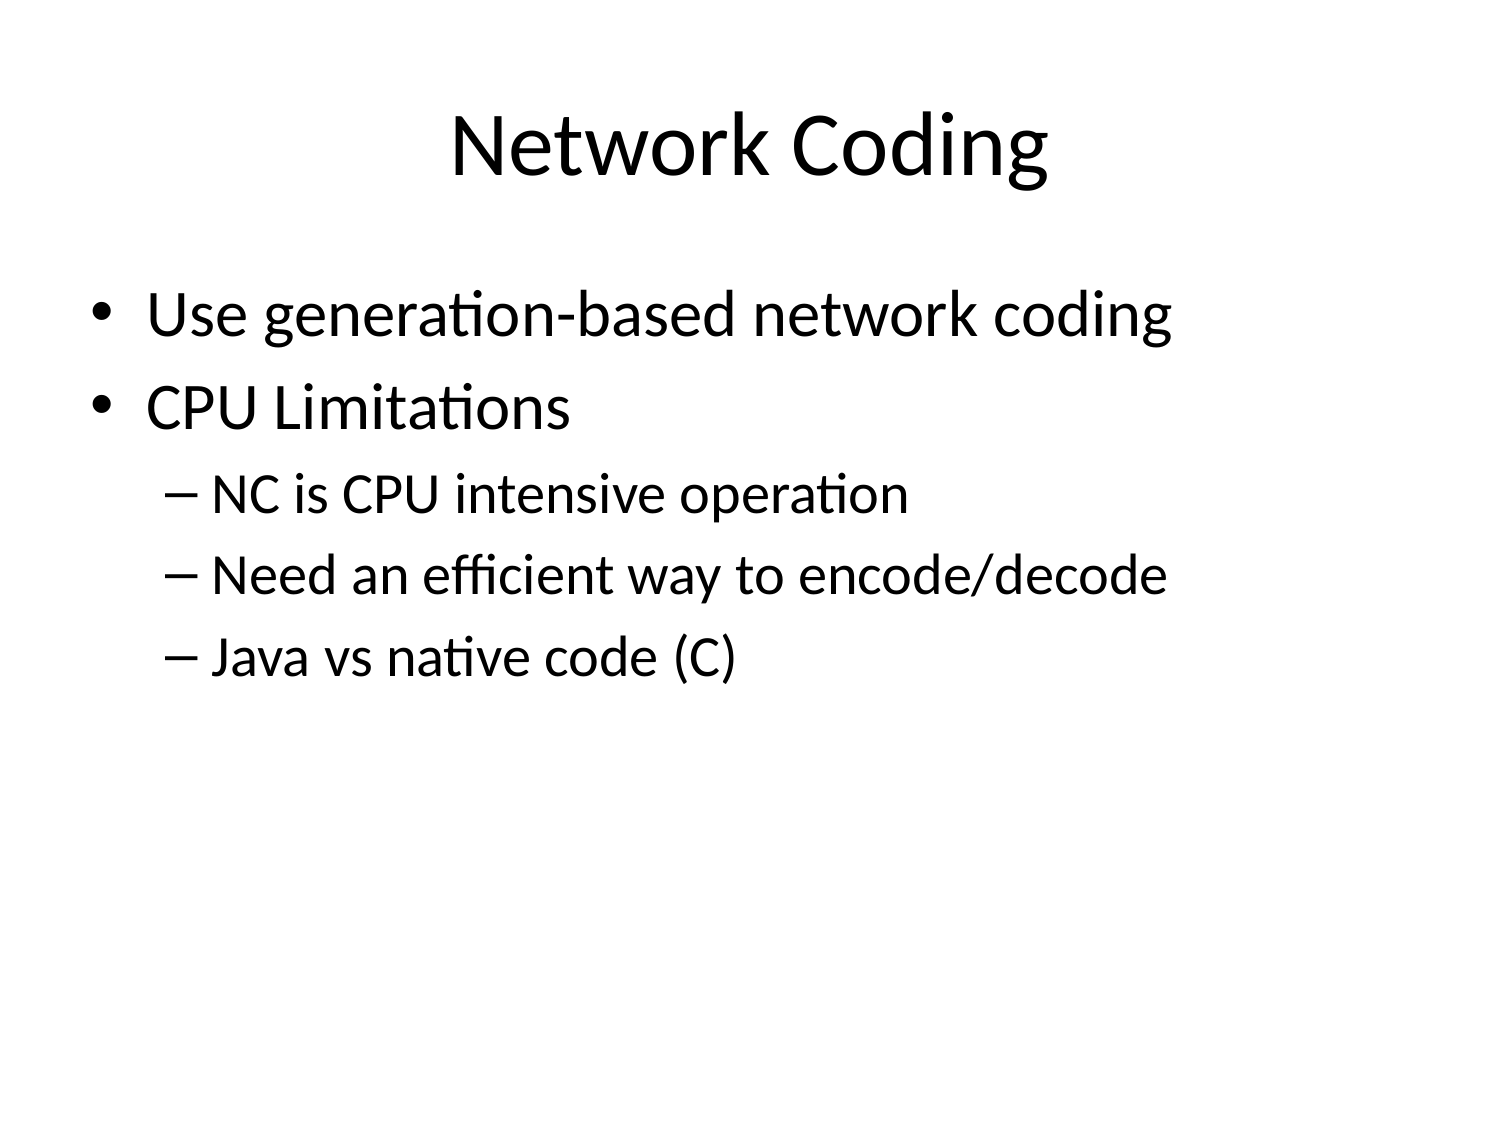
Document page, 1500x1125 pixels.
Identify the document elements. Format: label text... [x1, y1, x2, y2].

list Use generation-based network coding CPU Limitations NC is CPU intensive operation Need an efficient way to encode/decode Java vs native code (C) [75, 262, 1425, 1005]
title Network Coding [75, 45, 1425, 233]
